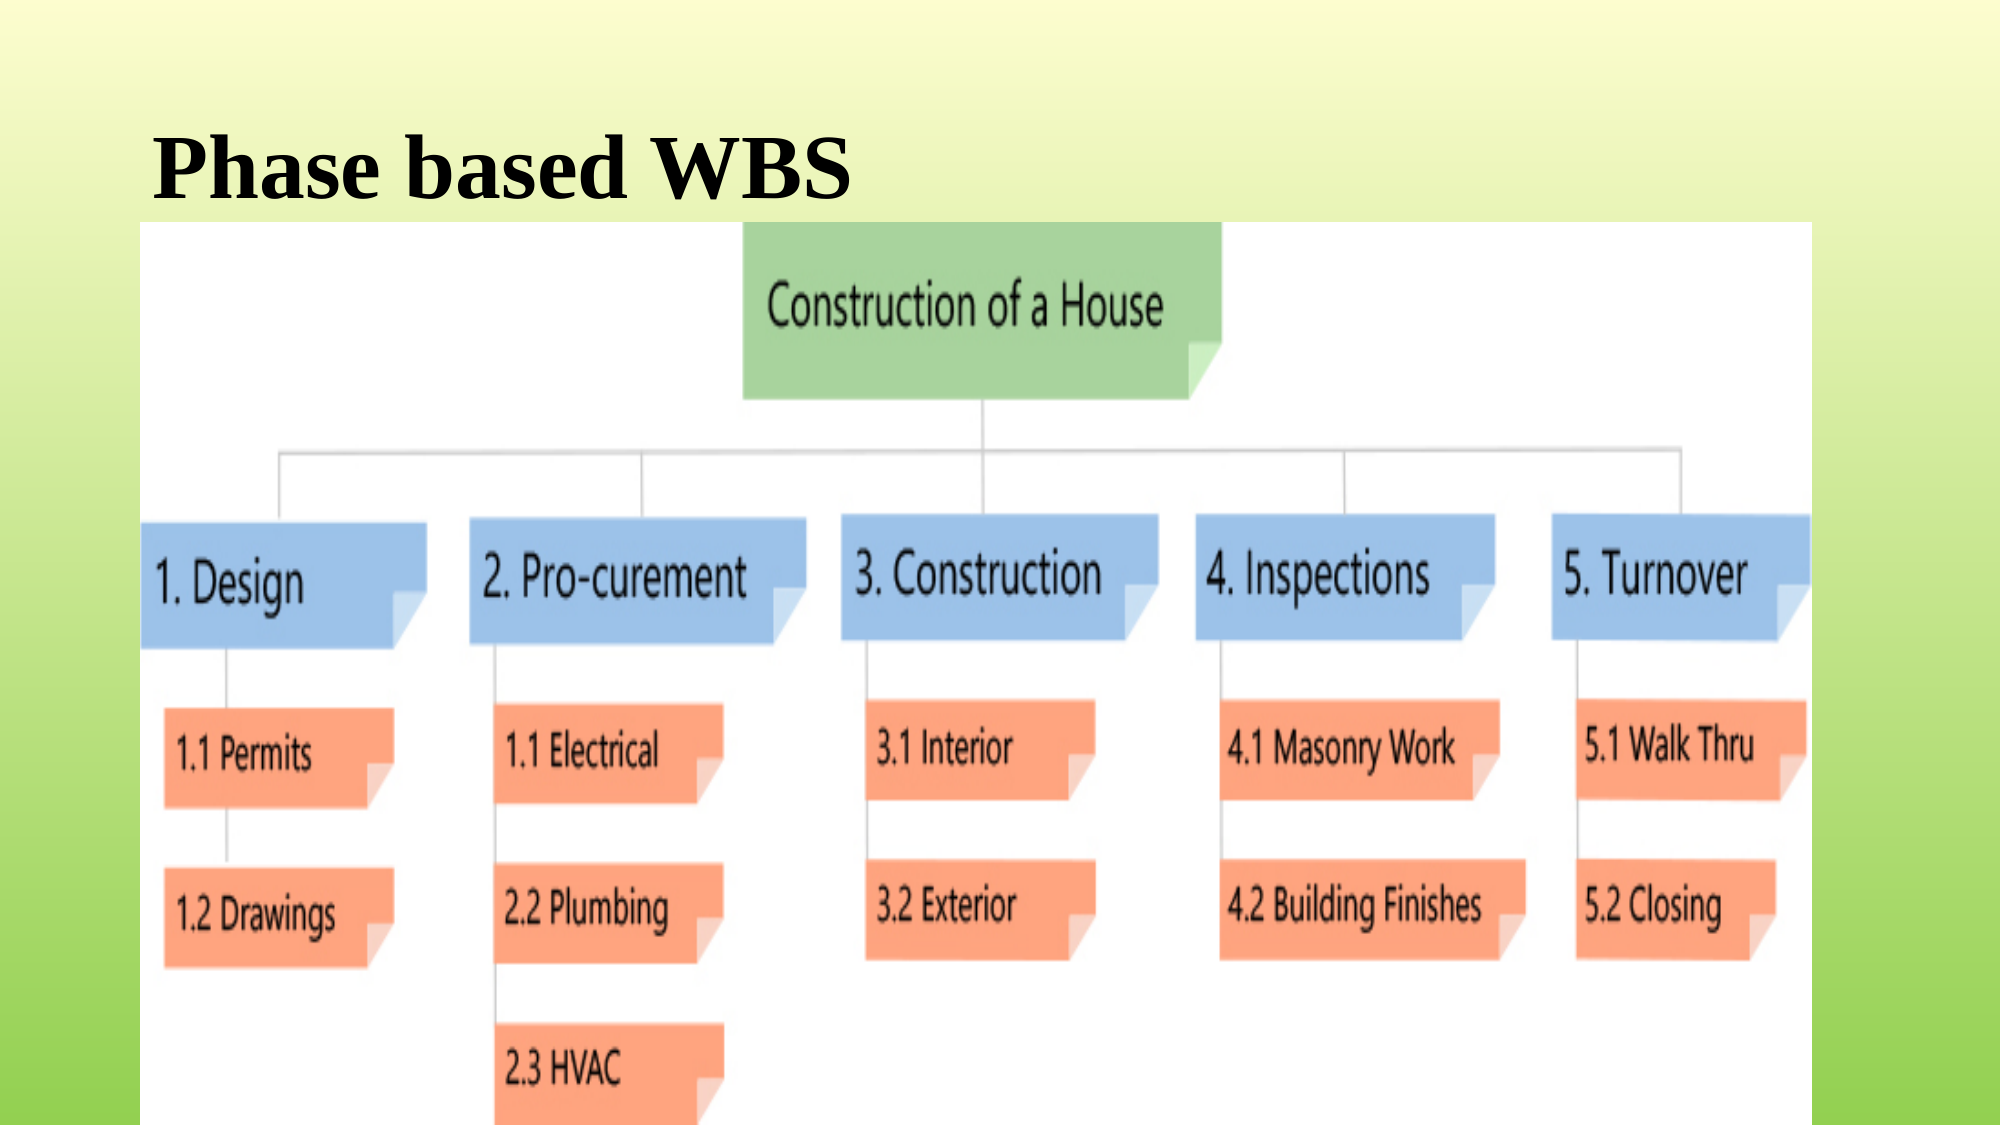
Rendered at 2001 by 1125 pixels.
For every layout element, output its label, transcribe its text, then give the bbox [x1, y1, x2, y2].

title Phase based WBS [137, 59, 1863, 278]
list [140, 222, 1812, 1125]
